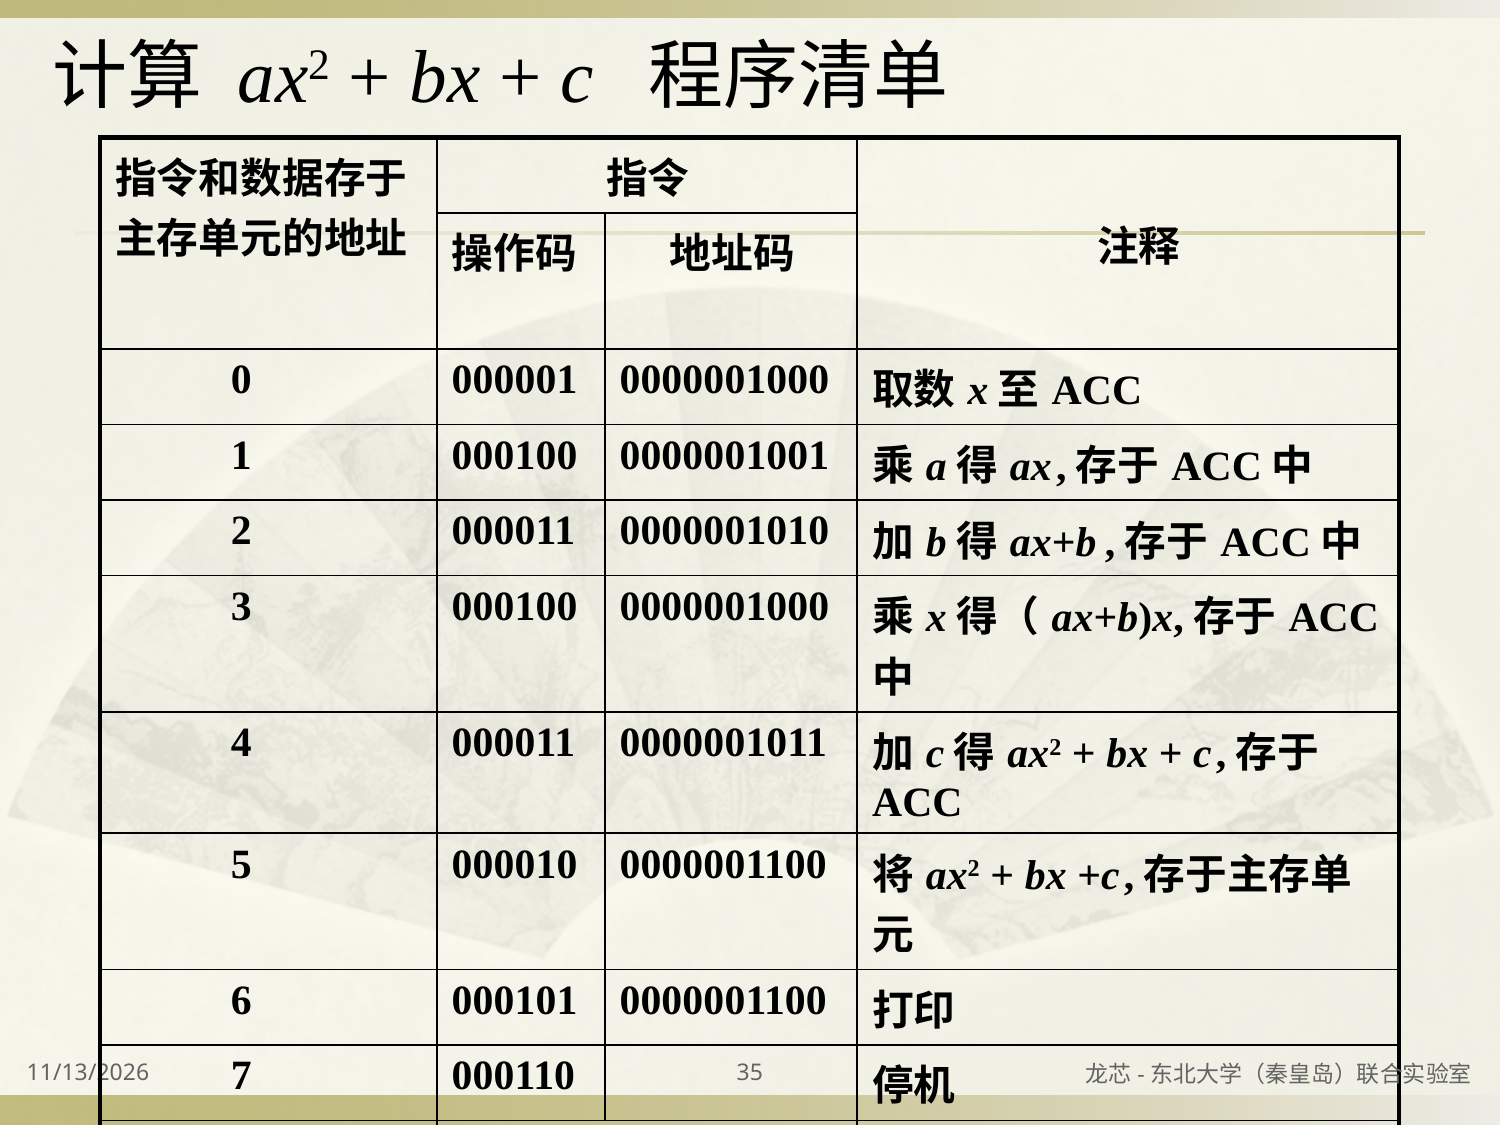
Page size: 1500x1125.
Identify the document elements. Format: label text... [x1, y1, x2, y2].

table_cell 0 [102, 350, 436, 424]
table_cell 打印 [858, 970, 1397, 1044]
table_cell 将ax2 + bx +c ,存于主存单元 [858, 834, 1397, 969]
table_cell 000011 [438, 501, 604, 575]
table_cell 7 [102, 1046, 436, 1050]
table_cell 乘a得ax ,存于ACC中 [858, 425, 1397, 499]
table_cell 0000001001 [606, 425, 856, 499]
table_cell 操作码 [438, 214, 604, 348]
table_cell 000001 [438, 350, 604, 424]
table_header 指令和数据存于主存单元的地址 [102, 140, 436, 348]
table_cell 000011 [438, 713, 604, 832]
table_cell 8 [102, 1121, 436, 1125]
table_cell 6 [102, 970, 436, 1044]
table_cell 1 [102, 425, 436, 499]
table_cell 乘x得（ax+b)x,存于ACC中 [858, 576, 1397, 711]
table_cell 地址码 [606, 214, 856, 348]
table_cell x [438, 1121, 856, 1125]
slide_number 35 [675, 1050, 825, 1097]
table_cell 0000001100 [606, 970, 856, 1044]
table_cell 加b得ax+b ,存于ACC中 [858, 501, 1397, 575]
table_cell 取数x至ACC [858, 350, 1397, 424]
table_cell 000100 [438, 425, 604, 499]
table_cell 0000001100 [606, 834, 856, 969]
table_cell 000010 [438, 834, 604, 969]
table_cell 2 [102, 501, 436, 575]
table_cell 原始数据x [858, 1121, 1397, 1125]
table_cell 0000001010 [606, 501, 856, 575]
table_cell [606, 1046, 856, 1120]
footer 龙芯-东北大学（秦皇岛）联合实验室 [874, 1050, 1487, 1097]
table_cell 000100 [438, 576, 604, 711]
table_cell 停机 [858, 1046, 1397, 1120]
table_cell 加c得ax2 + bx + c ,存于ACC [858, 713, 1397, 832]
table_cell 000110 [438, 1046, 604, 1120]
table_cell 0000001011 [606, 713, 856, 832]
table_cell 4 [102, 713, 436, 832]
table_cell 5 [102, 834, 436, 969]
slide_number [11, 1050, 537, 1097]
table_cell 000101 [438, 970, 604, 1044]
table_header 注释 [858, 140, 1397, 348]
table_cell 7 [102, 1097, 436, 1120]
table_header 指令 [438, 140, 856, 212]
text_box 计算 ax2 + bx + c 程序清单 [37, 19, 964, 125]
table_cell 0000001000 [606, 350, 856, 424]
table_cell 0000001000 [606, 576, 856, 711]
table_cell 3 [102, 576, 436, 711]
